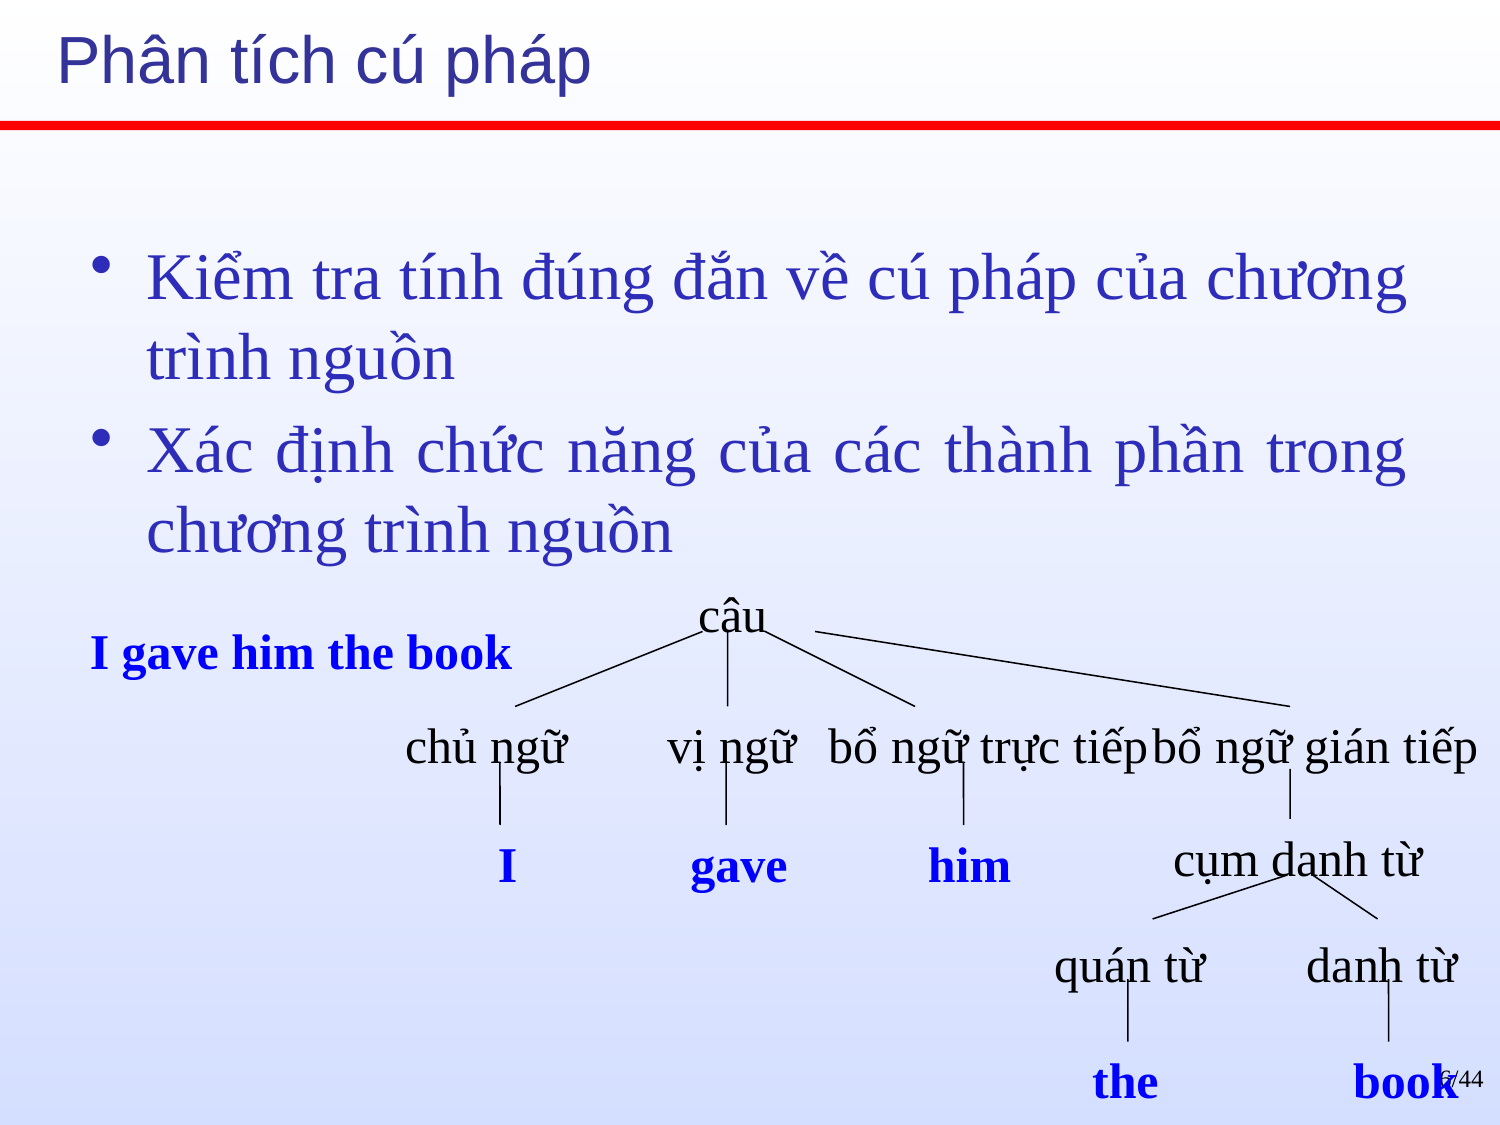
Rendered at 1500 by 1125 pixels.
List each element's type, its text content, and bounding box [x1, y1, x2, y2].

list Kiểm tra tính đúng đắn về cú pháp của chương trình nguồn Xác định chức năng của các thành phần trong chương trình nguồn [75, 224, 1425, 968]
text_box cụm danh từ [1158, 818, 1438, 894]
text_box the [1077, 1041, 1174, 1117]
text_box bổ ngữ trực tiếp [813, 706, 1137, 782]
text_box I [483, 824, 533, 900]
text_box chủ ngữ [390, 706, 583, 782]
text_box danh từ [1292, 924, 1473, 1000]
text_box book [1338, 1041, 1474, 1117]
text_box gave [675, 824, 803, 900]
text_box him [913, 824, 1027, 900]
text_box I gave him the book [75, 612, 622, 688]
title Phân tích cú pháp [41, 0, 1500, 114]
text_box vị ngữ [653, 706, 812, 782]
text_box bổ ngữ gián tiếp [1137, 706, 1494, 782]
text_box quán từ [1039, 924, 1220, 1000]
text_box câu [683, 574, 783, 650]
